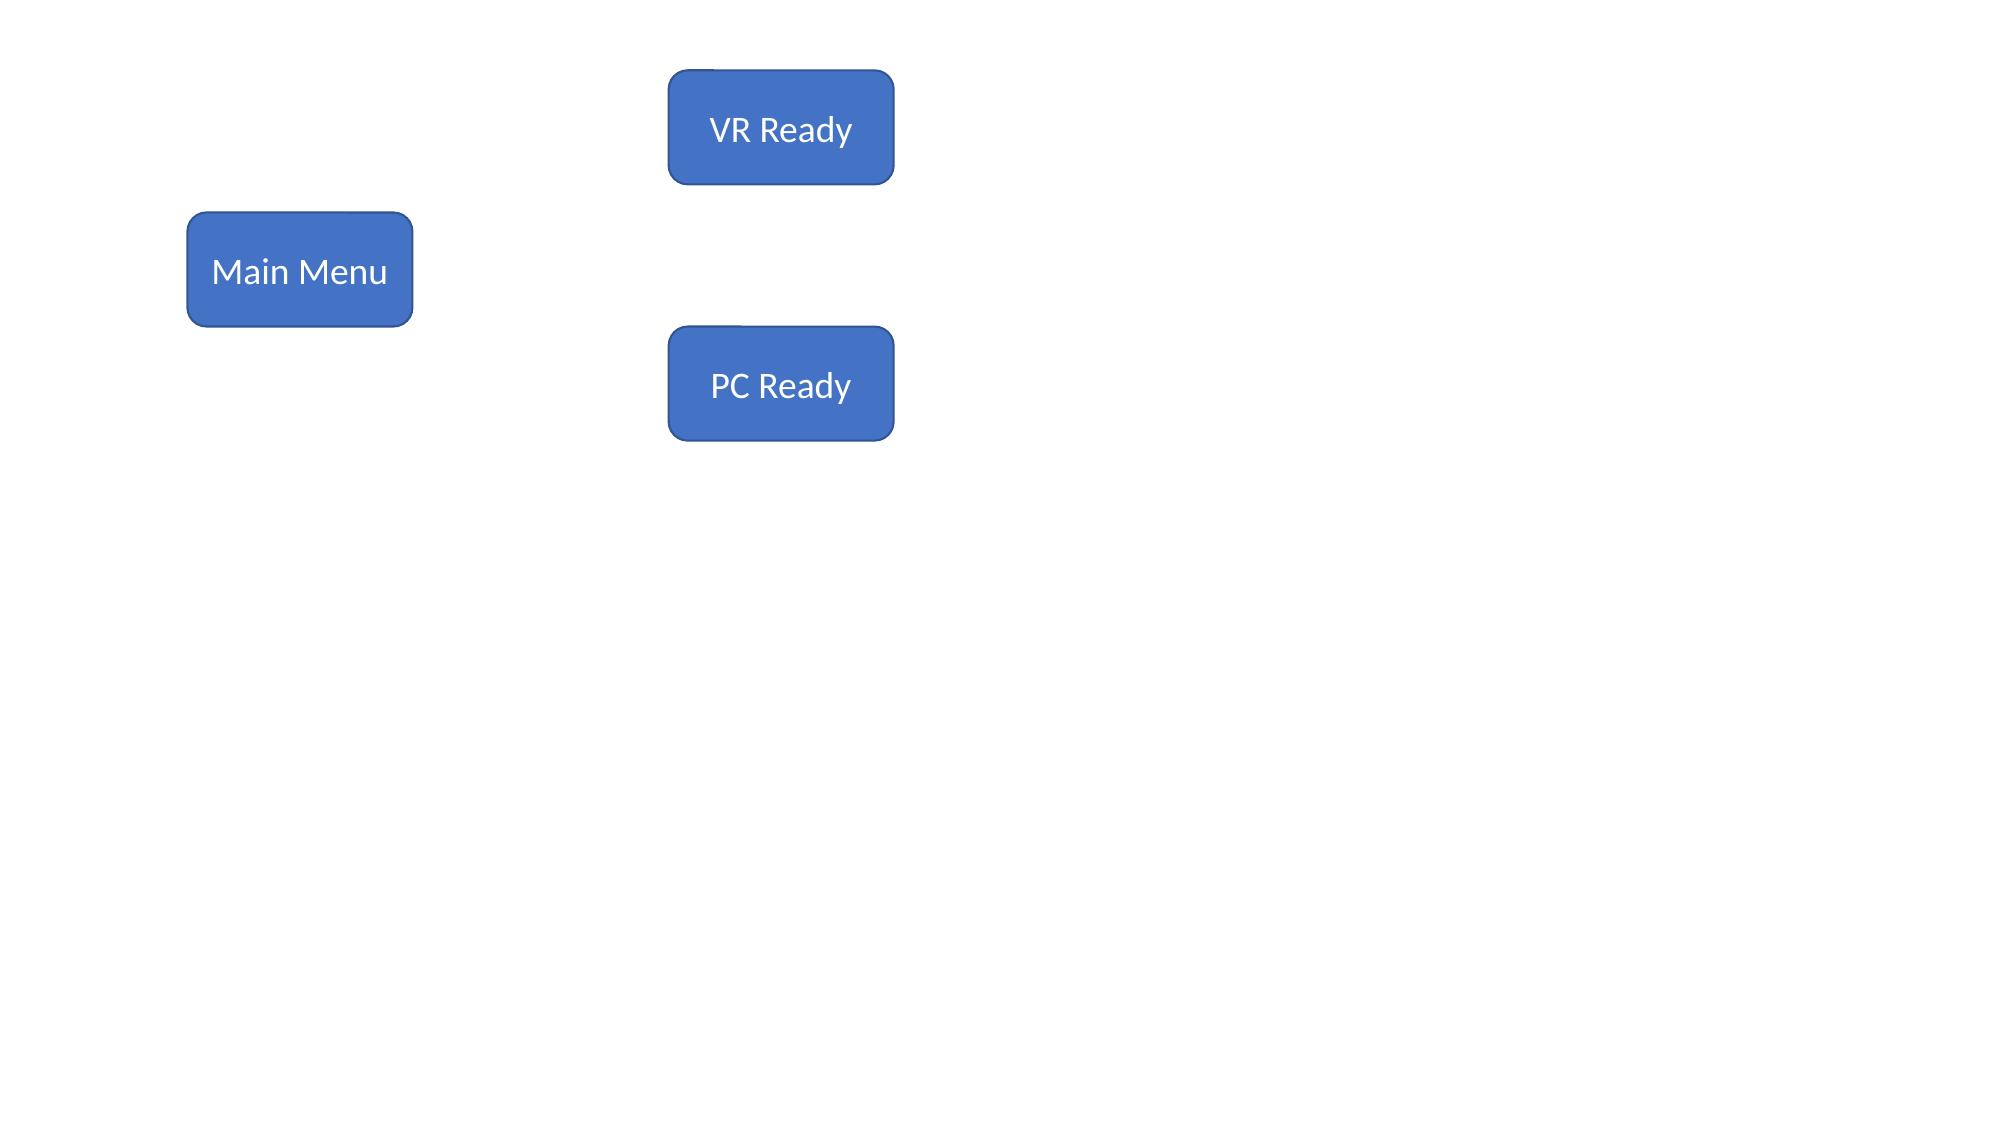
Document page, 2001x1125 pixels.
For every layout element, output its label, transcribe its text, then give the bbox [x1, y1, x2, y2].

text_box PC Ready [667, 325, 895, 442]
text_box VR Ready [667, 69, 895, 186]
text_box Main Menu [186, 211, 414, 328]
